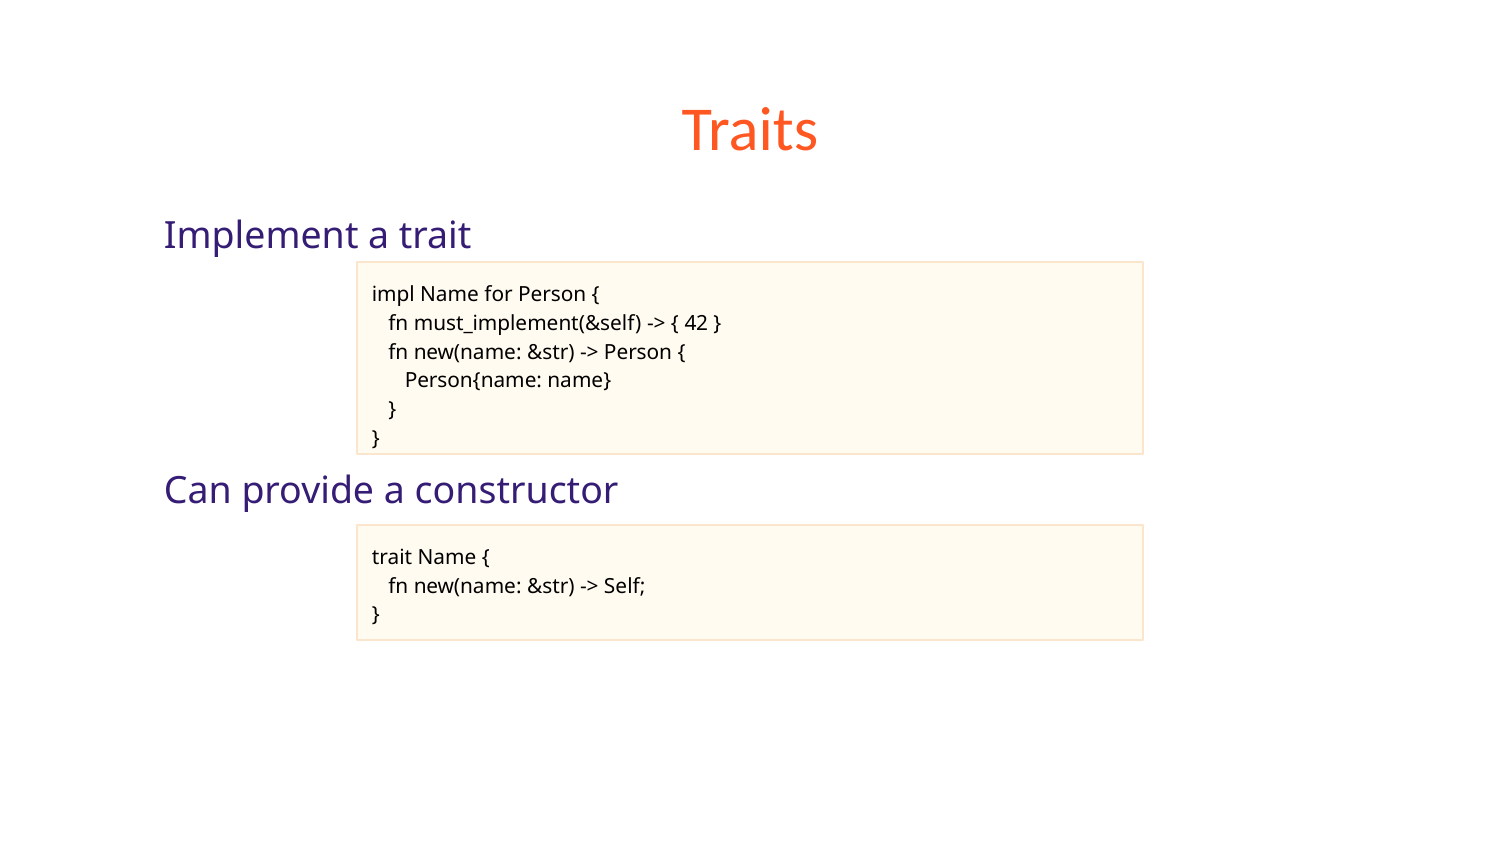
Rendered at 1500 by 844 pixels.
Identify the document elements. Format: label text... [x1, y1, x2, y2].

text_box impl Name for Person { fn must_implement(&self) -> { 42 } fn new(name: &str) -> Person { Person{name: name} } } [356, 262, 1144, 455]
text_box Implement a trait Can provide a constructor [148, 188, 1350, 750]
text_box trait Name { fn new(name: &str) -> Self; } [356, 524, 1144, 641]
title Traits [51, 72, 1449, 167]
